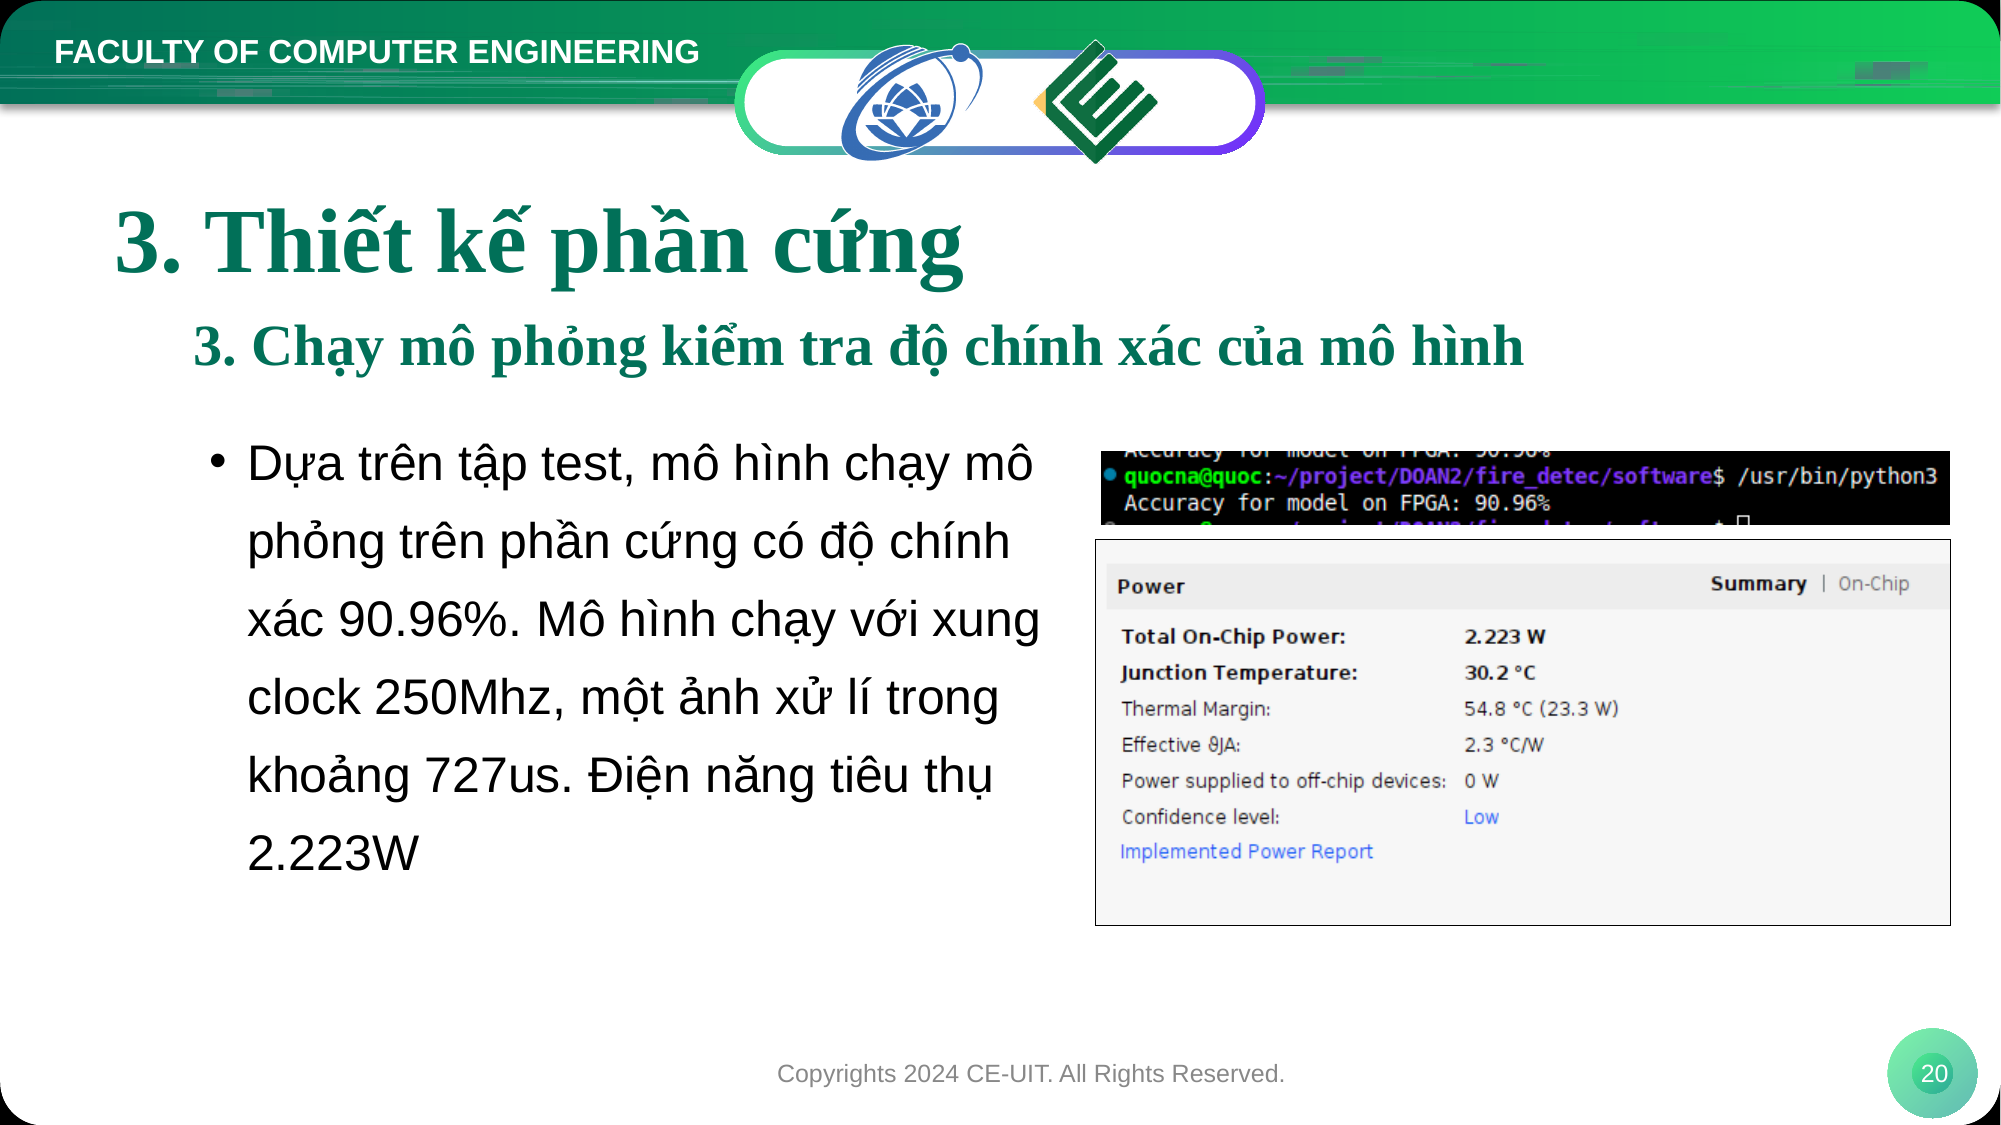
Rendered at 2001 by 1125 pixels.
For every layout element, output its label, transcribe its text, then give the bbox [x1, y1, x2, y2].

picture [0, 1, 2001, 166]
text_box Copyrights 2024 CE-UIT. All Rights Reserved. [694, 1042, 1370, 1103]
picture [1094, 539, 1951, 927]
text_box <number> [1709, 1042, 2000, 1103]
text_box Dựa trên tập test, mô hình chạy mô phỏng trên phần cứng có độ chính xác 90.96%. Mô hình chạy với xung clock 250Mhz, một ảnh xử lí trong khoảng 727us. Điện năng tiêu thụ 2.223W [194, 404, 1095, 945]
text_box 3. Thiết kế phần cứng [99, 170, 1901, 317]
text_box 3. Chạy mô phỏng kiểm tra độ chính xác của mô hình [178, 274, 1650, 421]
picture [1101, 451, 1951, 526]
